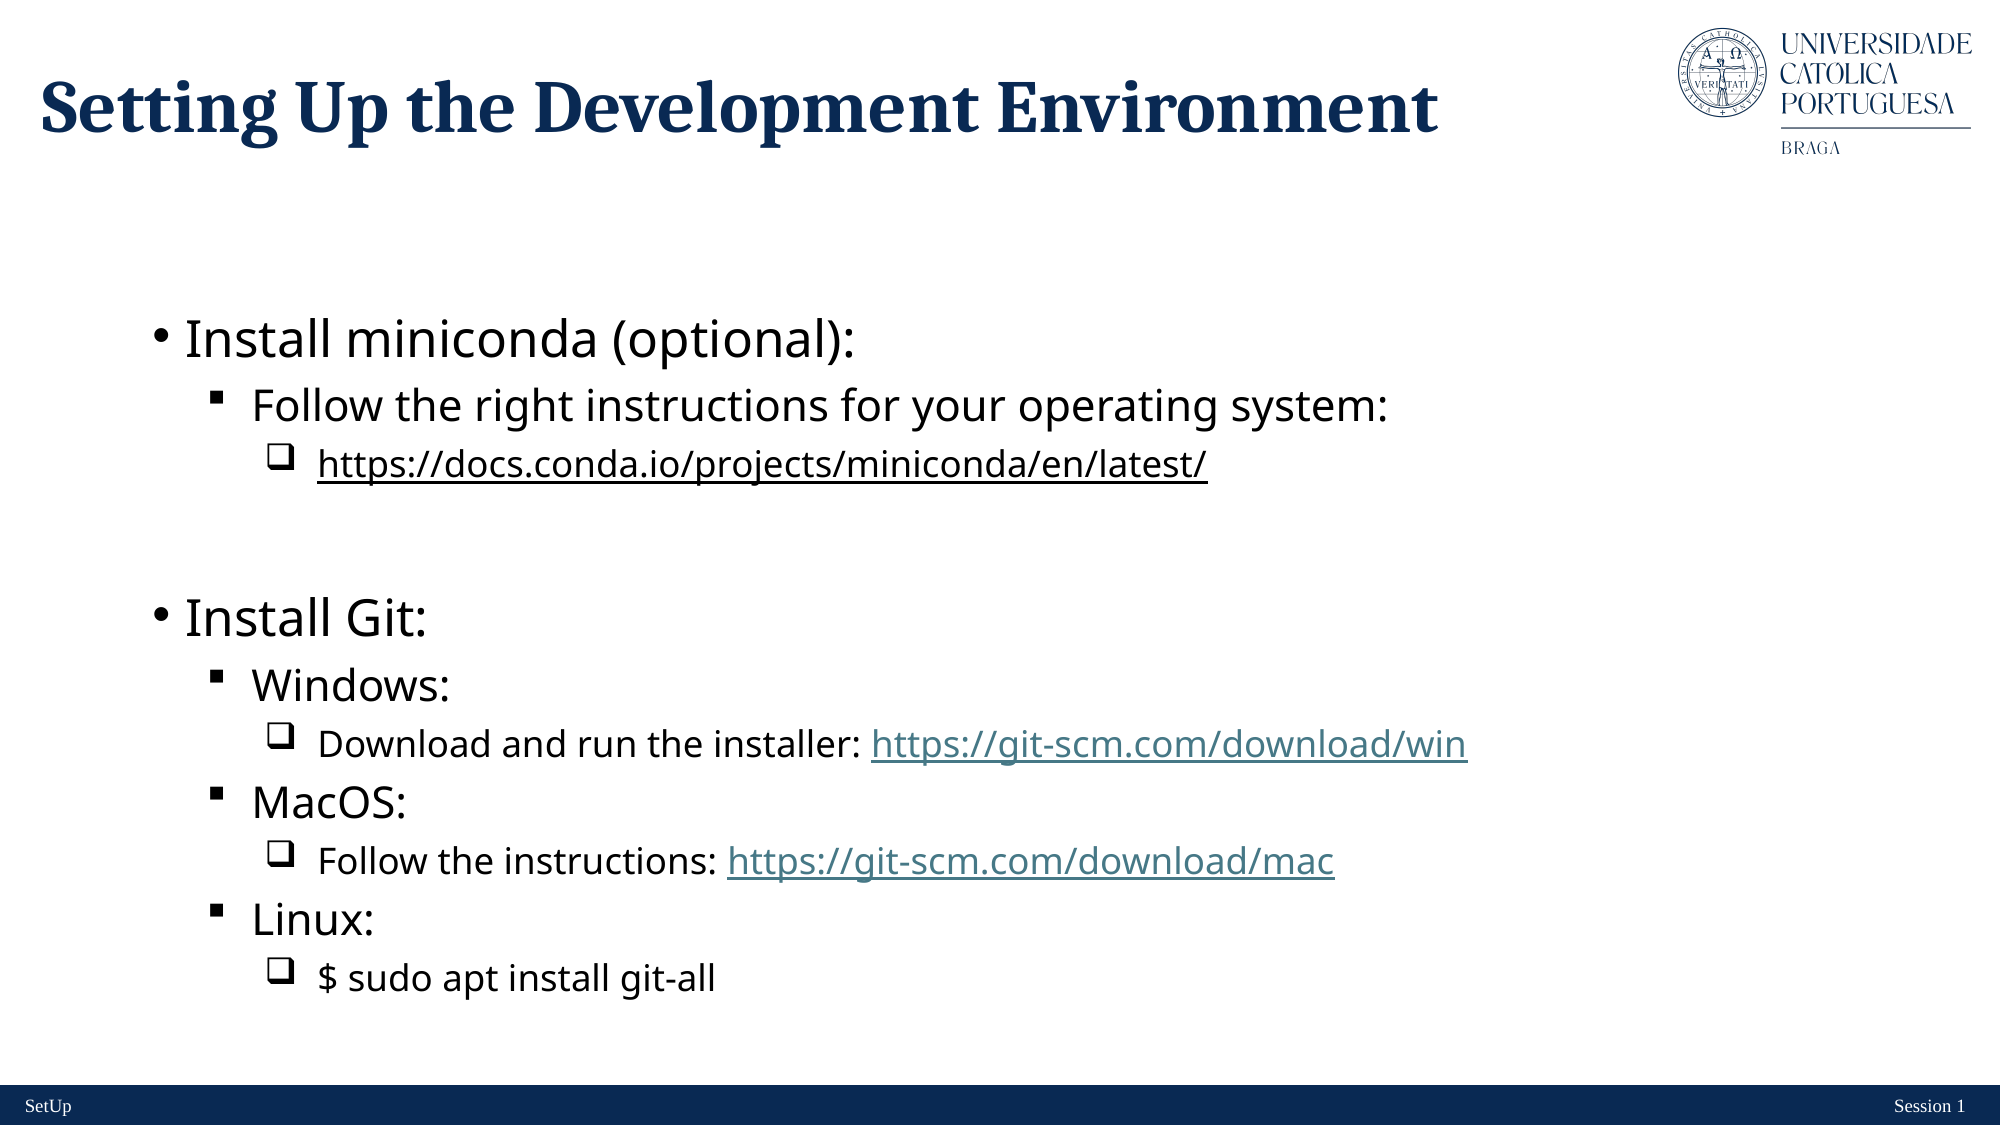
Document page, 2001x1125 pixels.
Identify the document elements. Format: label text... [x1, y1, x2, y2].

text_box [0, 1085, 2000, 1125]
picture [1672, 18, 1982, 163]
text_box SetUp [9, 1086, 865, 1125]
title Setting Up the Development Environment [27, 0, 1753, 218]
list Install miniconda (optional): Follow the right instructions for your operating system: https://docs.conda.io/projects/miniconda/en/latest/ Install Git: Windows: Download and run the installer: https://git-scm.com/download/win MacOS: Follow the instructions: https://git-scm.com/download/mac Linux: $ sudo apt install git-all [137, 299, 1863, 1014]
text_box Session 1 [865, 1086, 1981, 1125]
